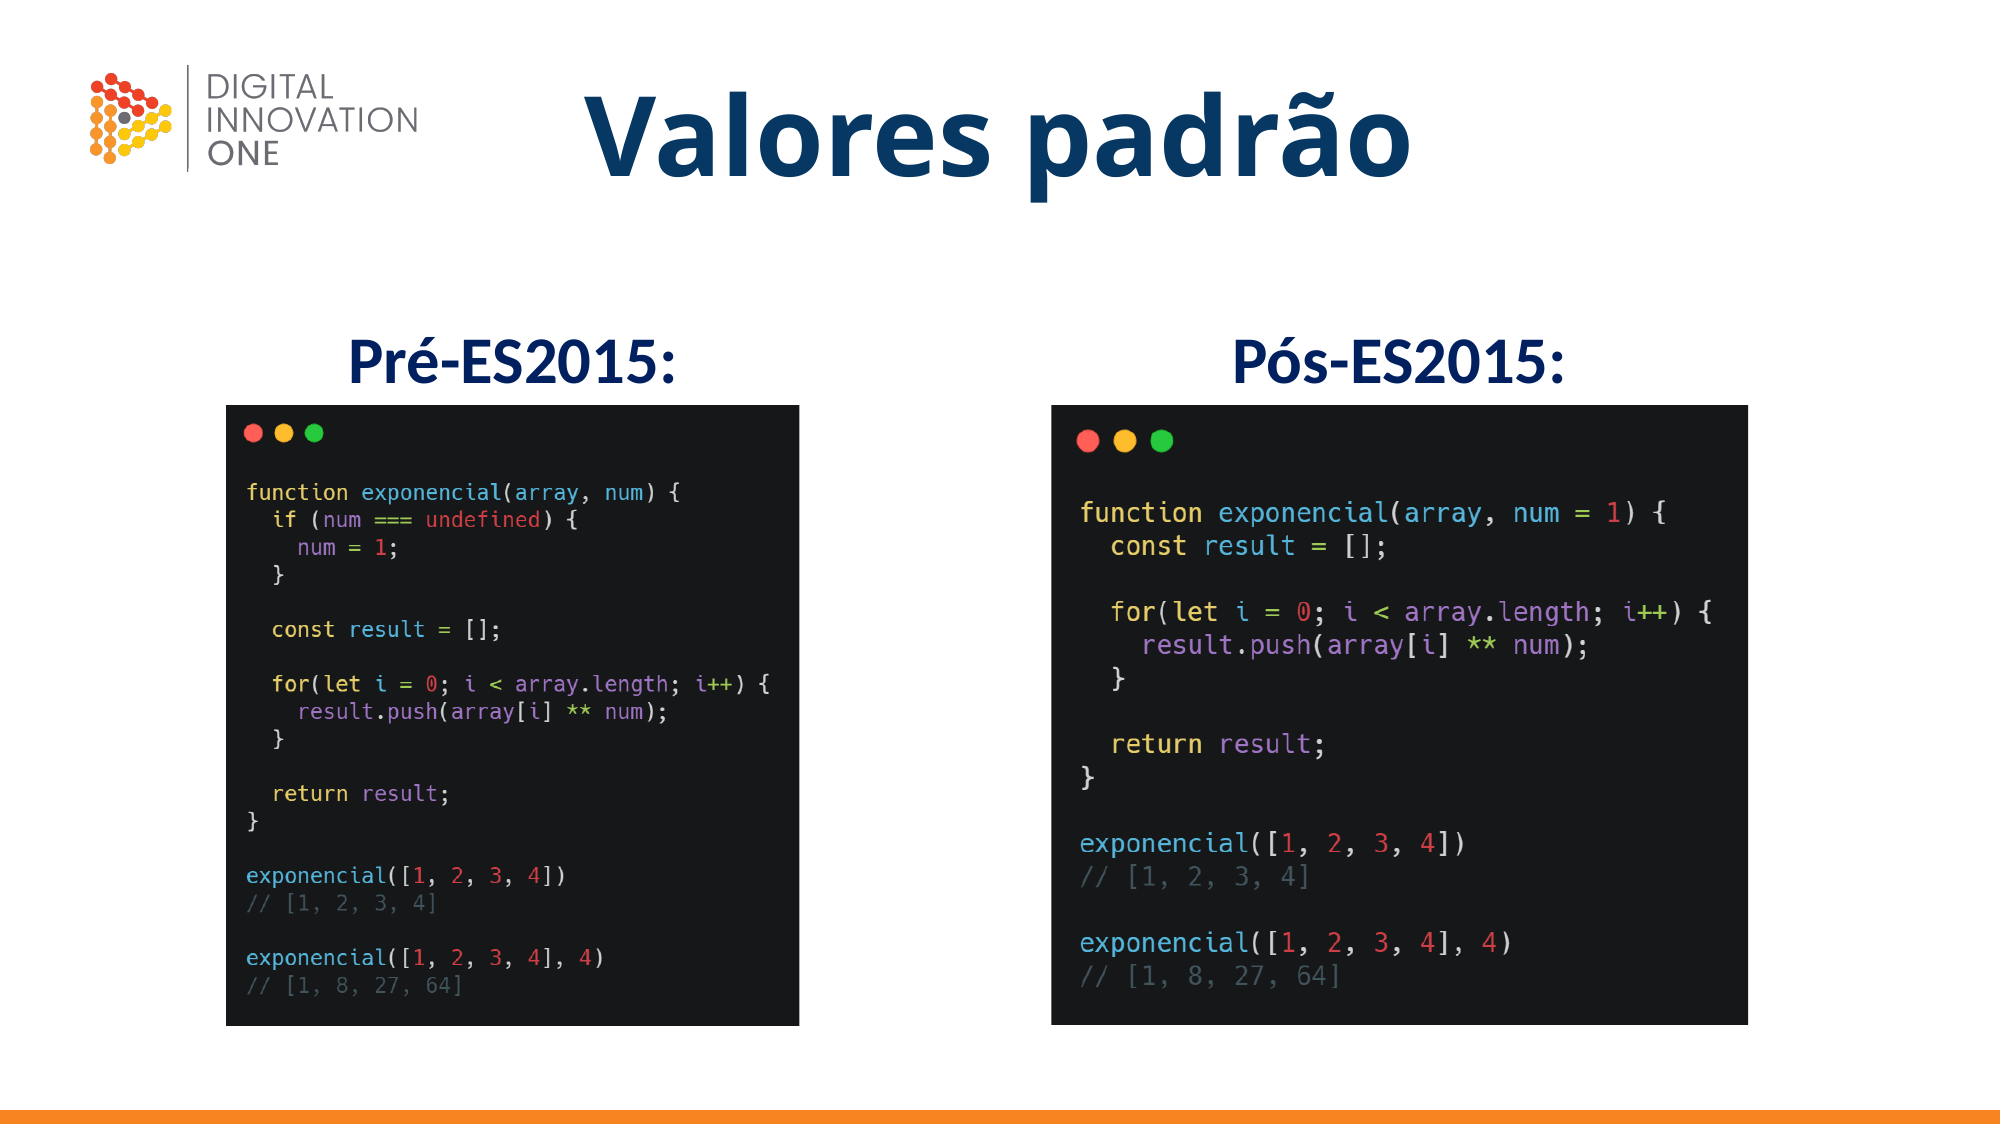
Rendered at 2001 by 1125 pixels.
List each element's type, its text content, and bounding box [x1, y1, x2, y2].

picture [1051, 405, 1749, 1025]
picture [225, 405, 800, 1026]
text_box [0, 1110, 2000, 1123]
subtitle Valores padrão [68, 66, 1932, 197]
text_box Pré-ES2015: [322, 309, 703, 405]
picture [68, 53, 440, 183]
text_box Pós-ES2015: [1209, 309, 1590, 405]
